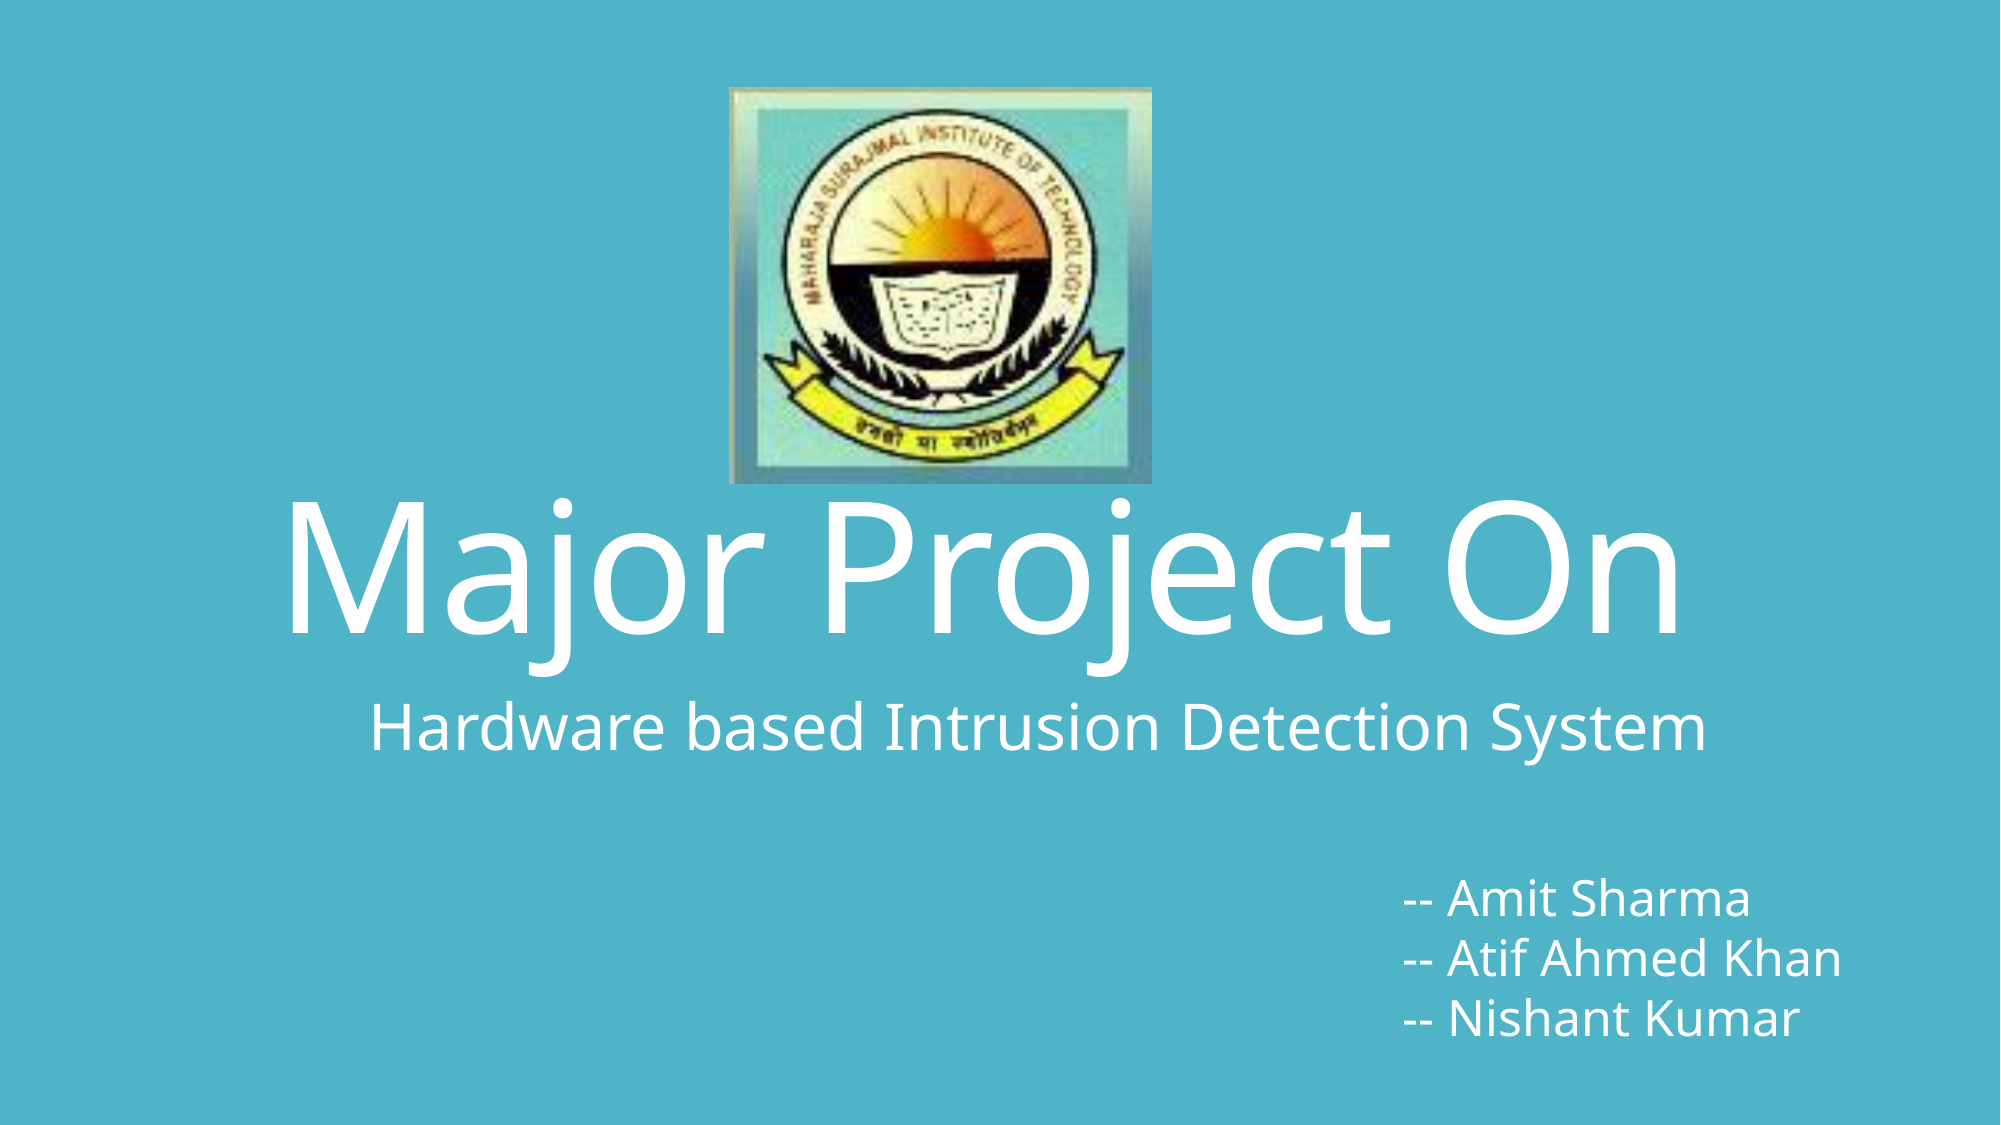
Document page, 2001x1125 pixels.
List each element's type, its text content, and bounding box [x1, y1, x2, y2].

title Major Project On [98, 126, 1868, 677]
subtitle Hardware based Intrusion Detection System [353, 690, 1868, 772]
picture [728, 87, 1152, 485]
text_box -- Amit Sharma -- Atif Ahmed Khan -- Nishant Kumar [1387, 858, 2000, 1054]
